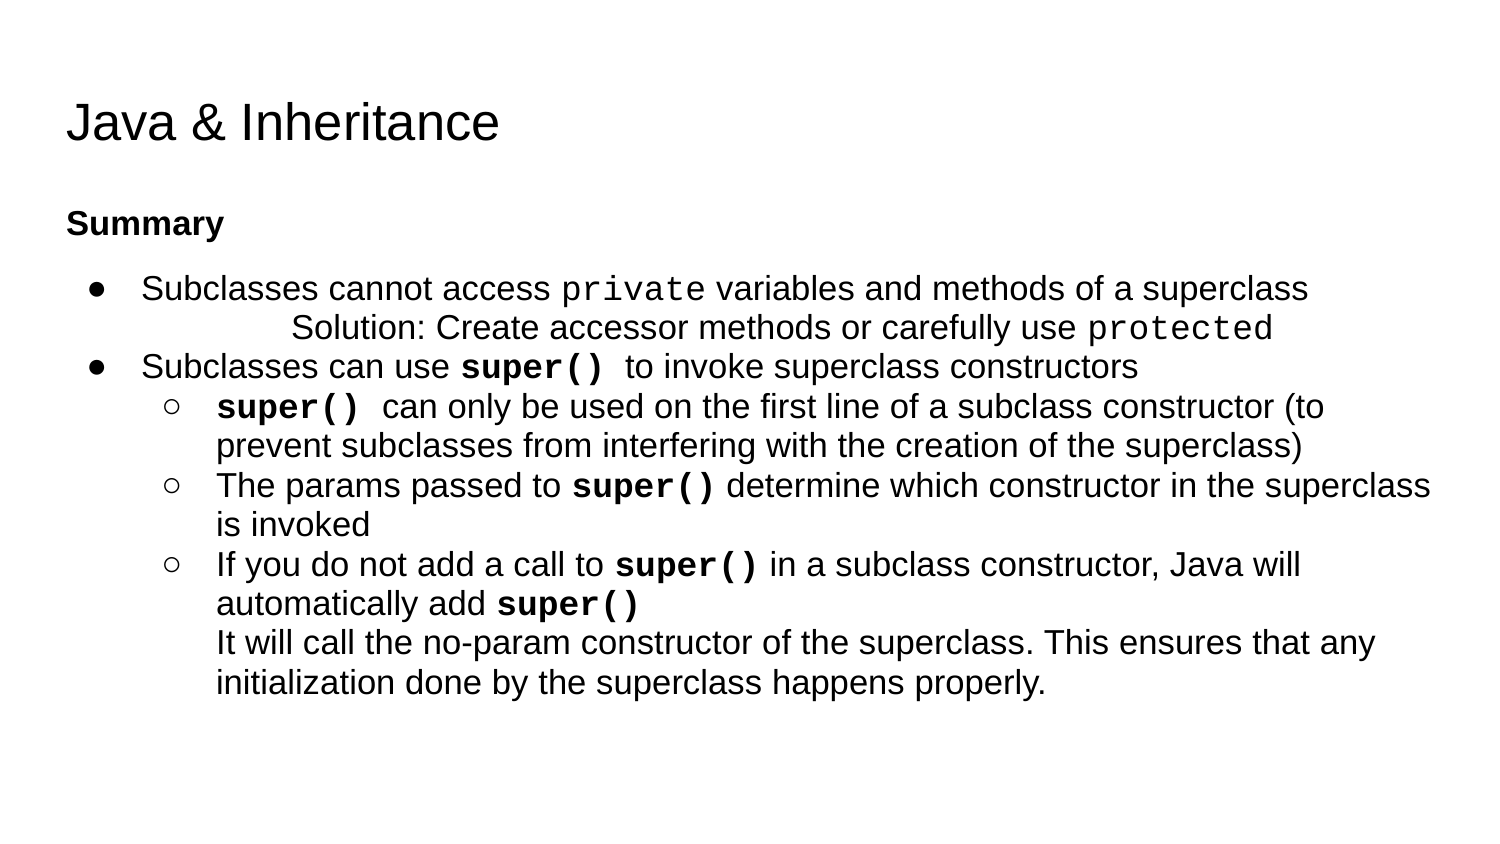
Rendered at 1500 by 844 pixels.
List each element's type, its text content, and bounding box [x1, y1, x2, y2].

list Summary Subclasses cannot access private variables and methods of a superclass Solution: Create accessor methods or carefully use protected Subclasses can use super() to invoke superclass constructors super() can only be used on the first line of a subclass constructor (to prevent subclasses from interfering with the creation of the superclass) The params passed to super() determine which constructor in the superclass is invoked If you do not add a call to super() in a subclass constructor, Java will automatically add super() It will call the no-param constructor of the superclass. This ensures that any initialization done by the superclass happens properly. [51, 189, 1449, 750]
title Java & Inheritance [51, 72, 1449, 167]
